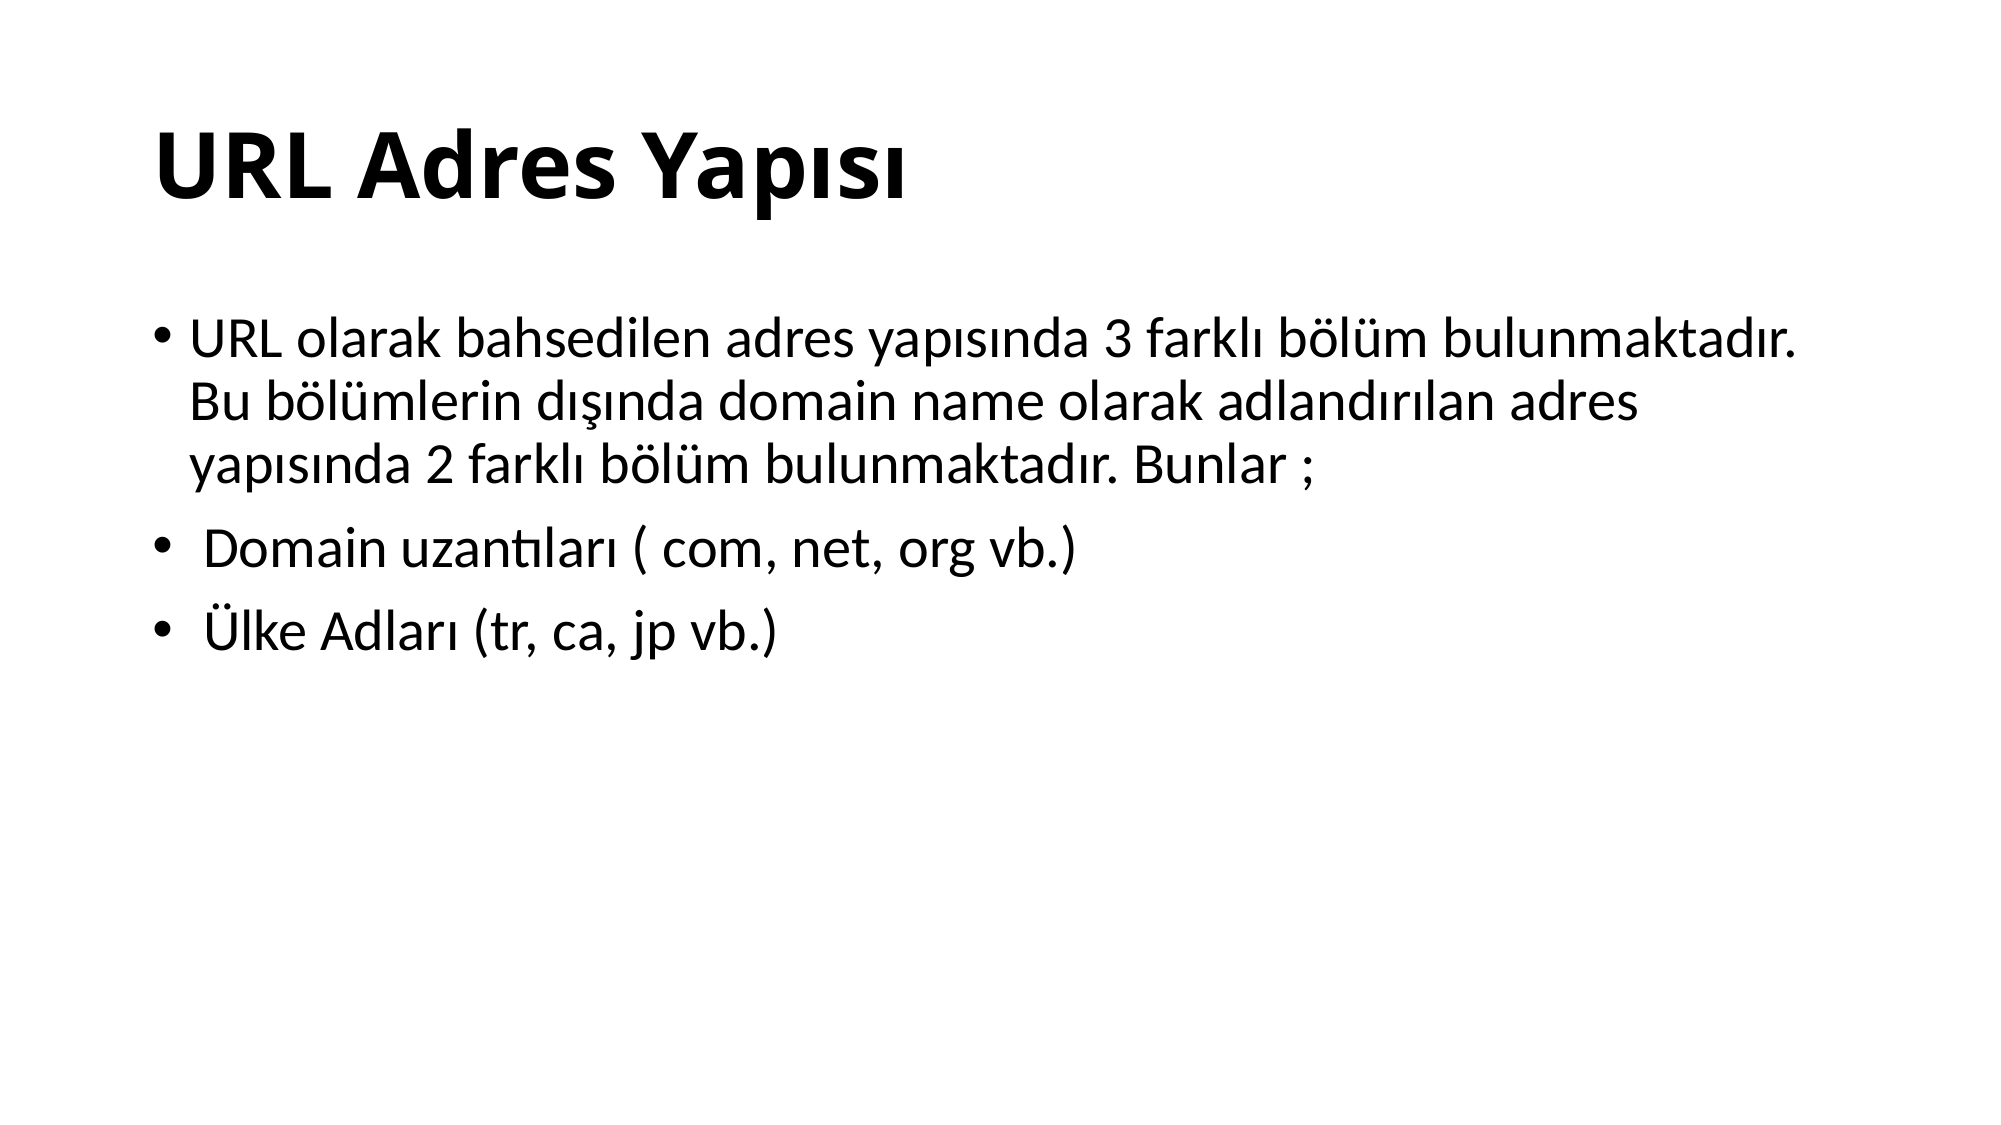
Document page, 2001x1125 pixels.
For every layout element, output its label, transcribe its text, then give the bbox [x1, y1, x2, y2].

list URL olarak bahsedilen adres yapısında 3 farklı bölüm bulunmaktadır. Bu bölümlerin dışında domain name olarak adlandırılan adres yapısında 2 farklı bölüm bulunmaktadır. Bunlar ; Domain uzantıları ( com, net, org vb.) Ülke Adları (tr, ca, jp vb.) [137, 299, 1863, 1014]
title URL Adres Yapısı [137, 59, 1863, 278]
